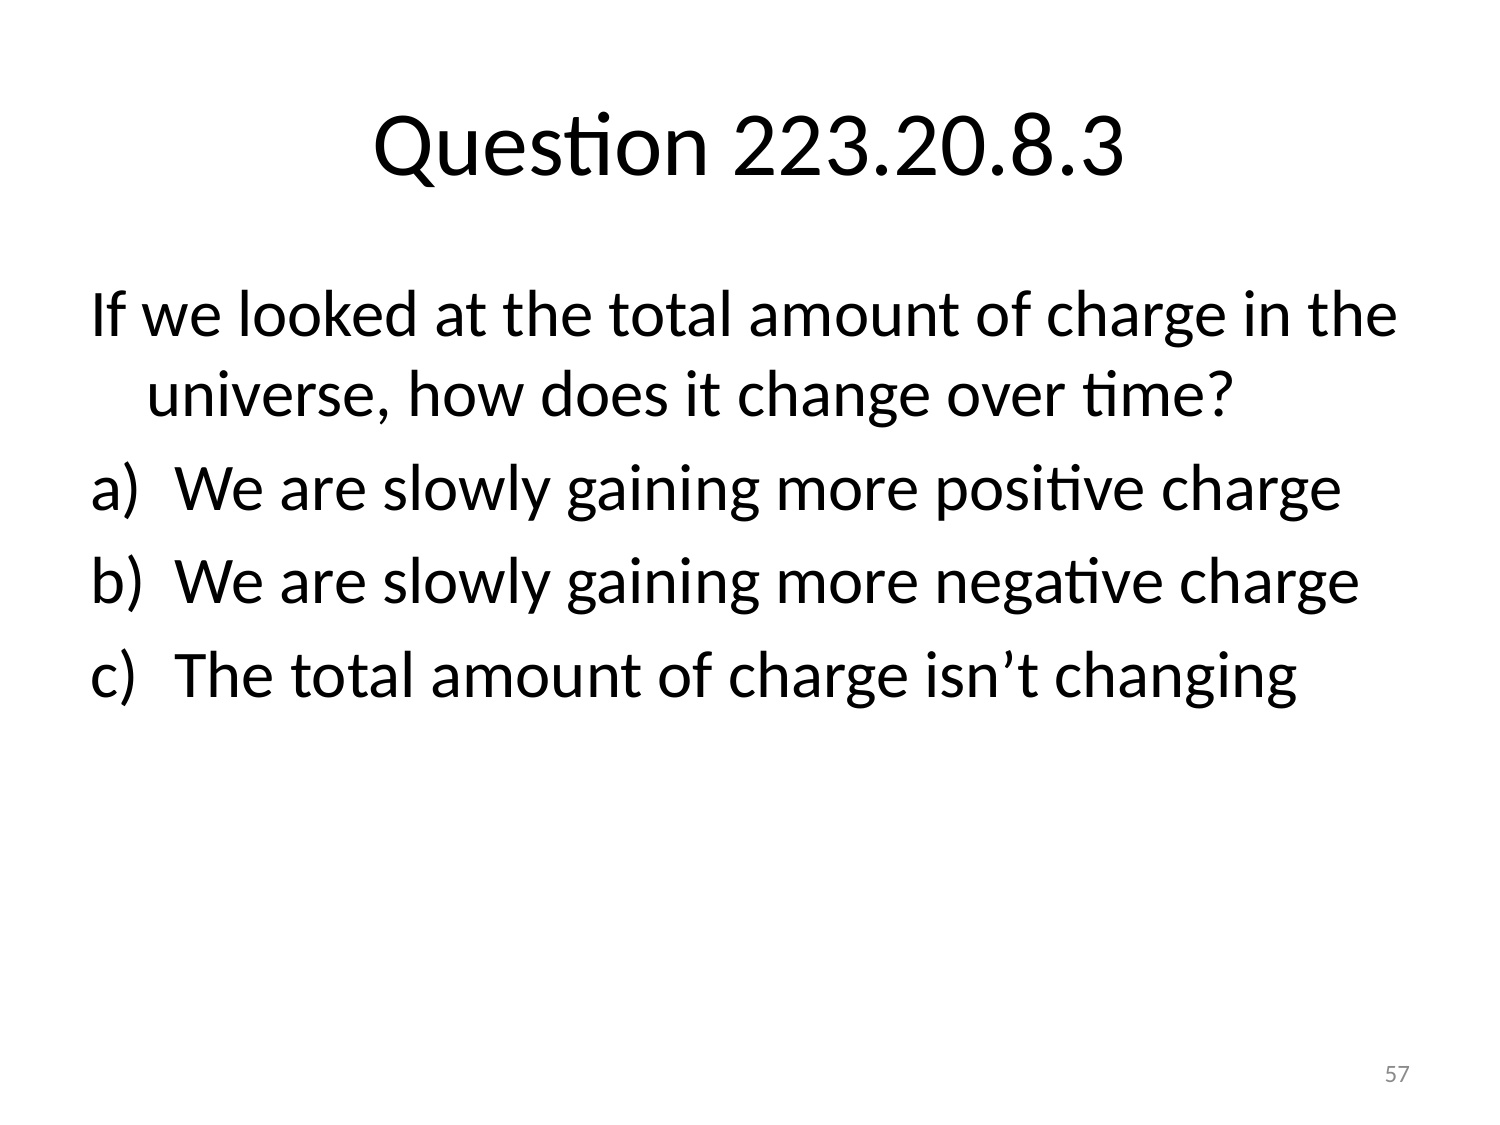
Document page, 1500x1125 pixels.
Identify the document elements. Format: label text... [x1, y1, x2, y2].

list If we looked at the total amount of charge in the universe, how does it change over time? We are slowly gaining more positive charge We are slowly gaining more negative charge The total amount of charge isn’t changing [75, 262, 1425, 1005]
title Question 223.20.8.3 [75, 45, 1425, 233]
slide_number 57 [1074, 1042, 1425, 1103]
